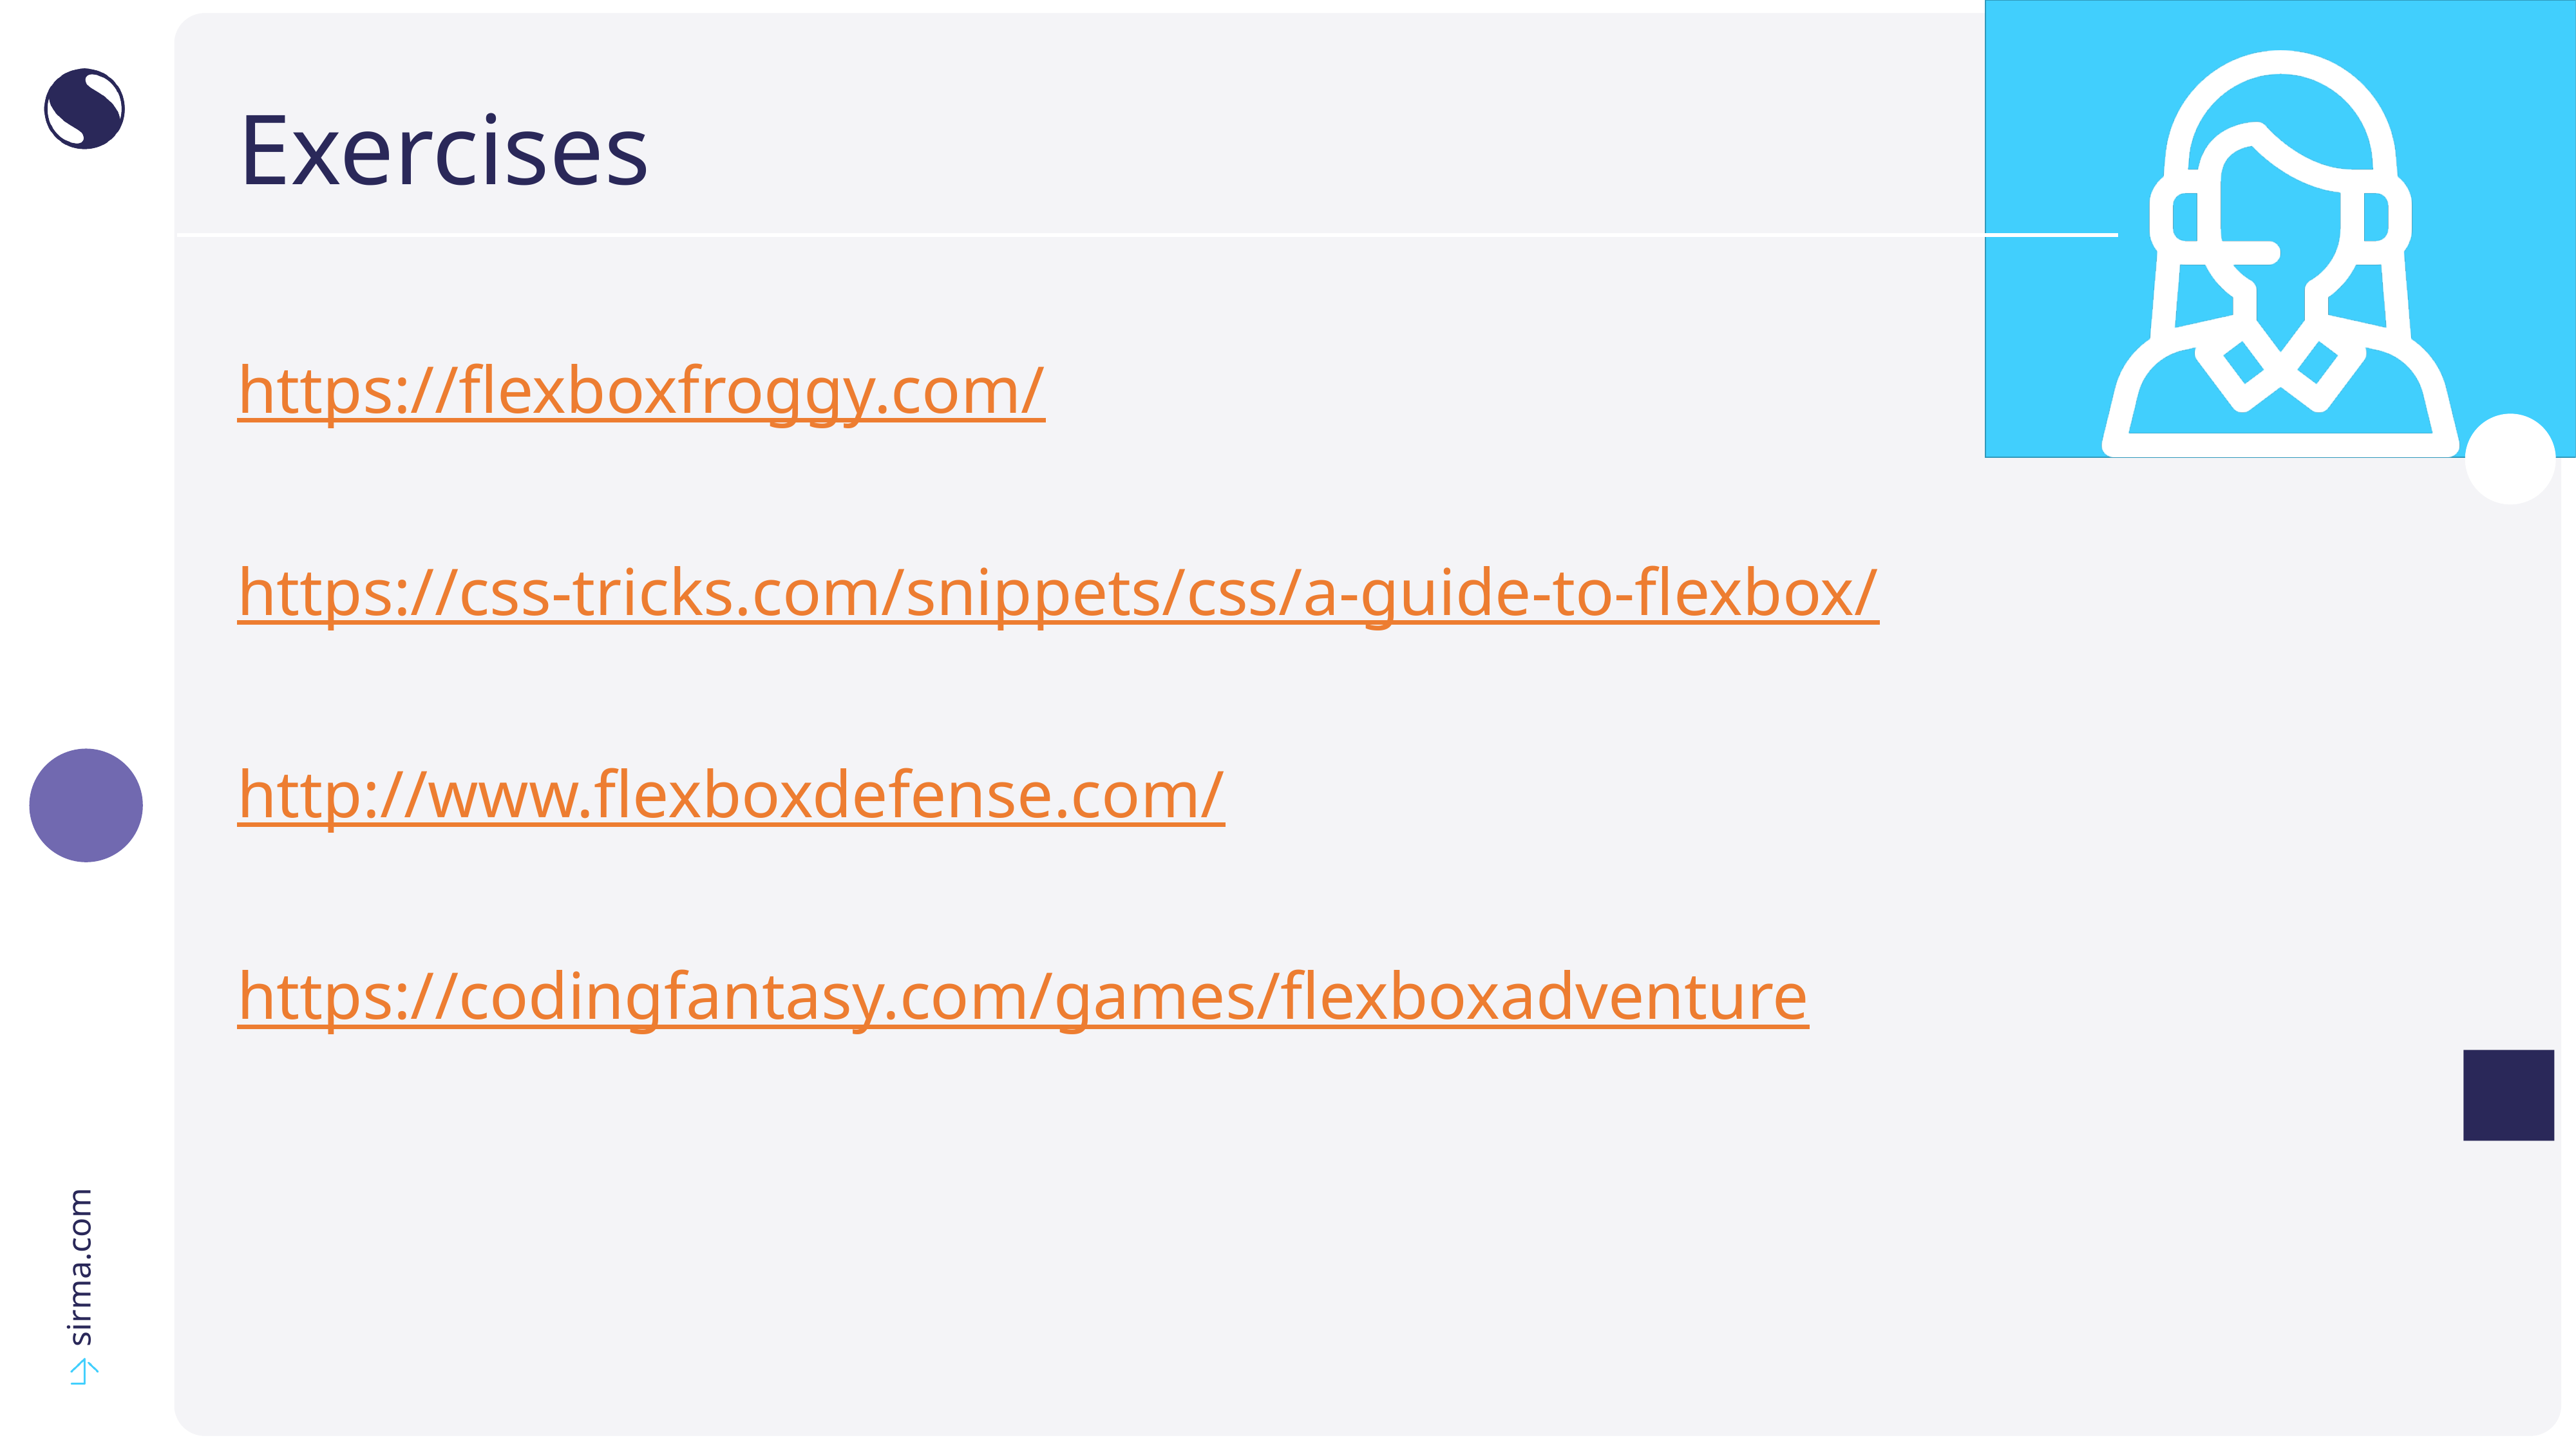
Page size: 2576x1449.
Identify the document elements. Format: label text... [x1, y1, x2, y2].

picture [2077, 50, 2485, 457]
list https://flexboxfroggy.com/ https://css-tricks.com/snippets/css/a-guide-to-flexbox/ http://www.flexboxdefense.com/ https://codingfantasy.com/games/flexboxadventure [227, 345, 2448, 1342]
picture [70, 1358, 99, 1385]
title Exercises [227, 77, 2118, 230]
picture [44, 68, 125, 149]
